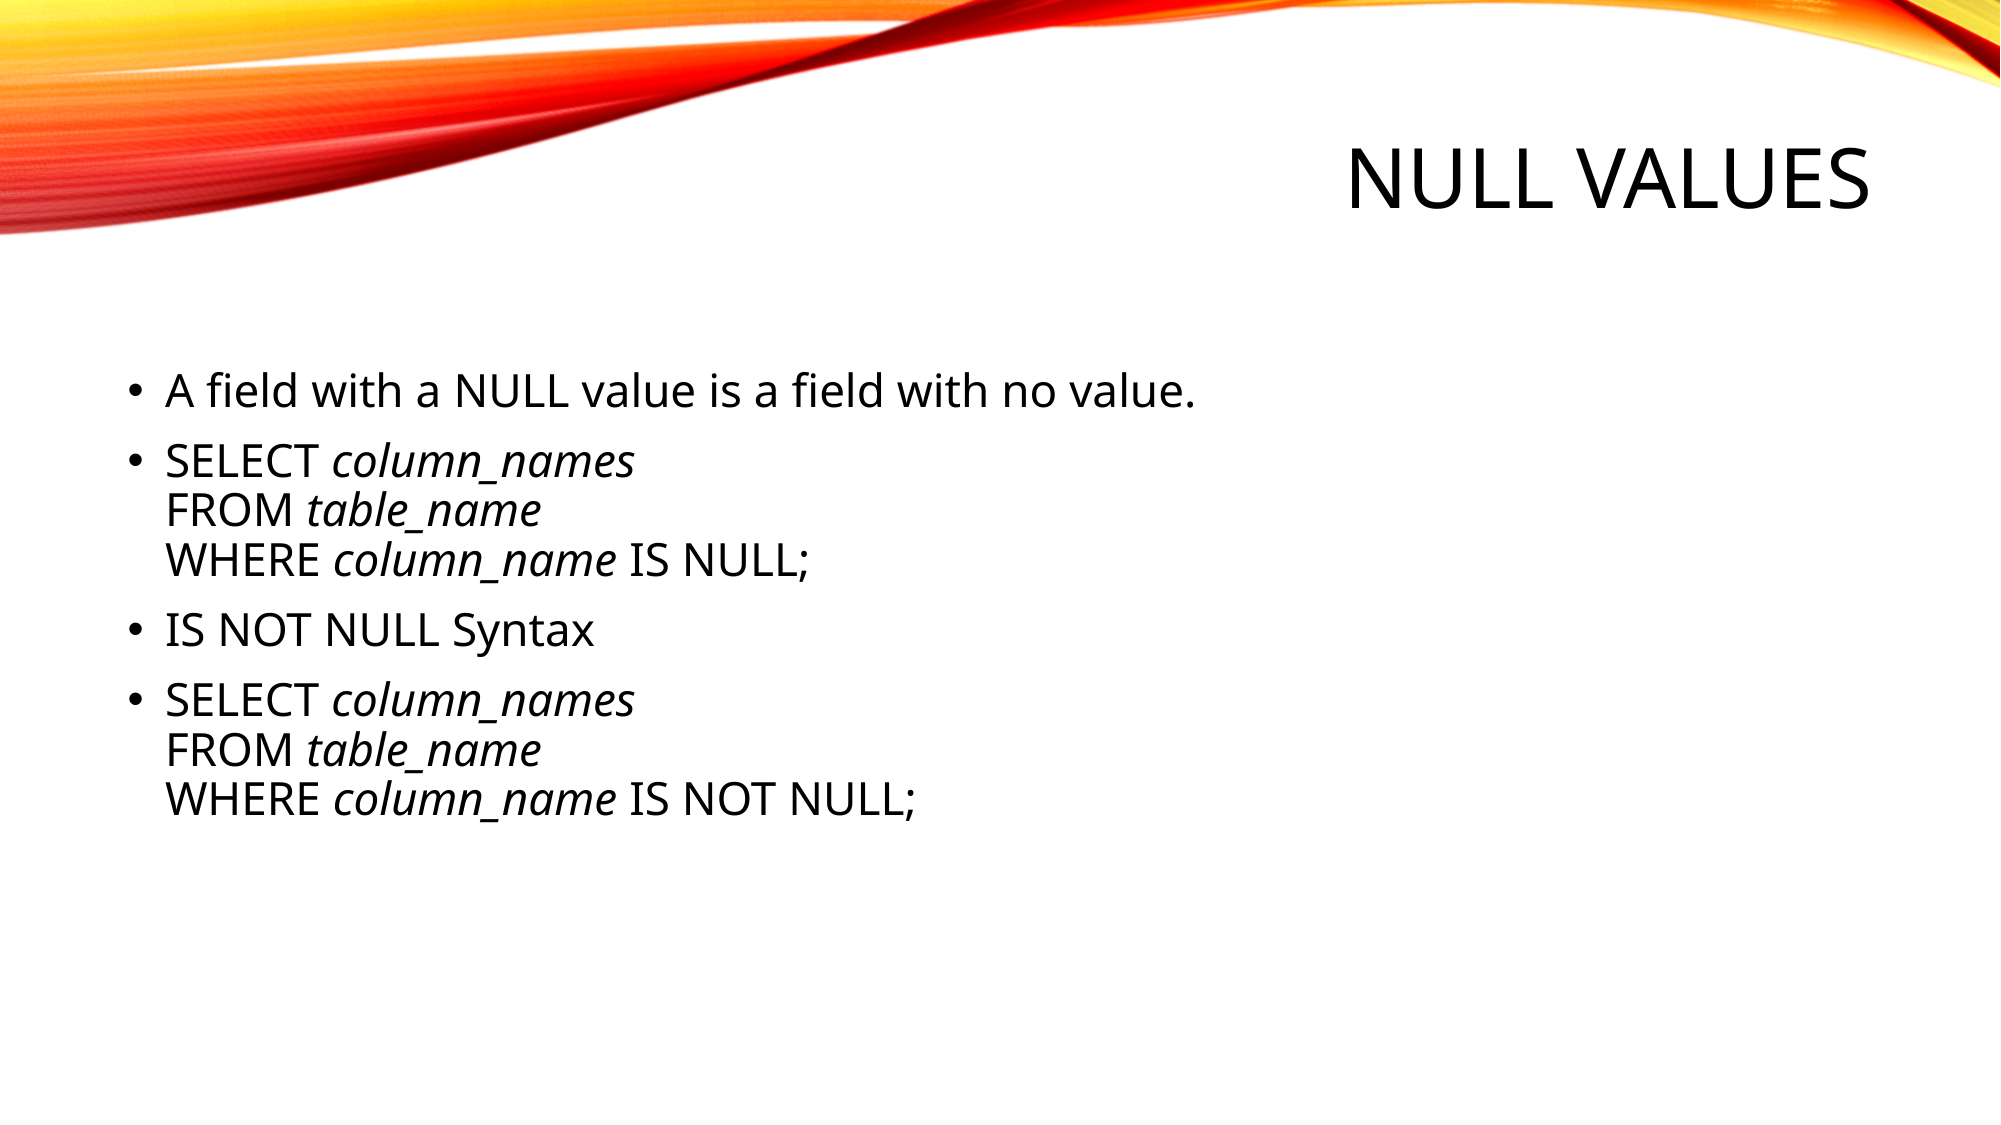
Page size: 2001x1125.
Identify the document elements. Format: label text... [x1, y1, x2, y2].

list A field with a NULL value is a field with no value. SELECT column_names FROM table_name WHERE column_name IS NULL; IS NOT NULL Syntax SELECT column_names FROM table_name WHERE column_name IS NOT NULL; [112, 360, 1888, 1021]
title NULL Values [474, 125, 1888, 338]
picture [0, 0, 2000, 237]
